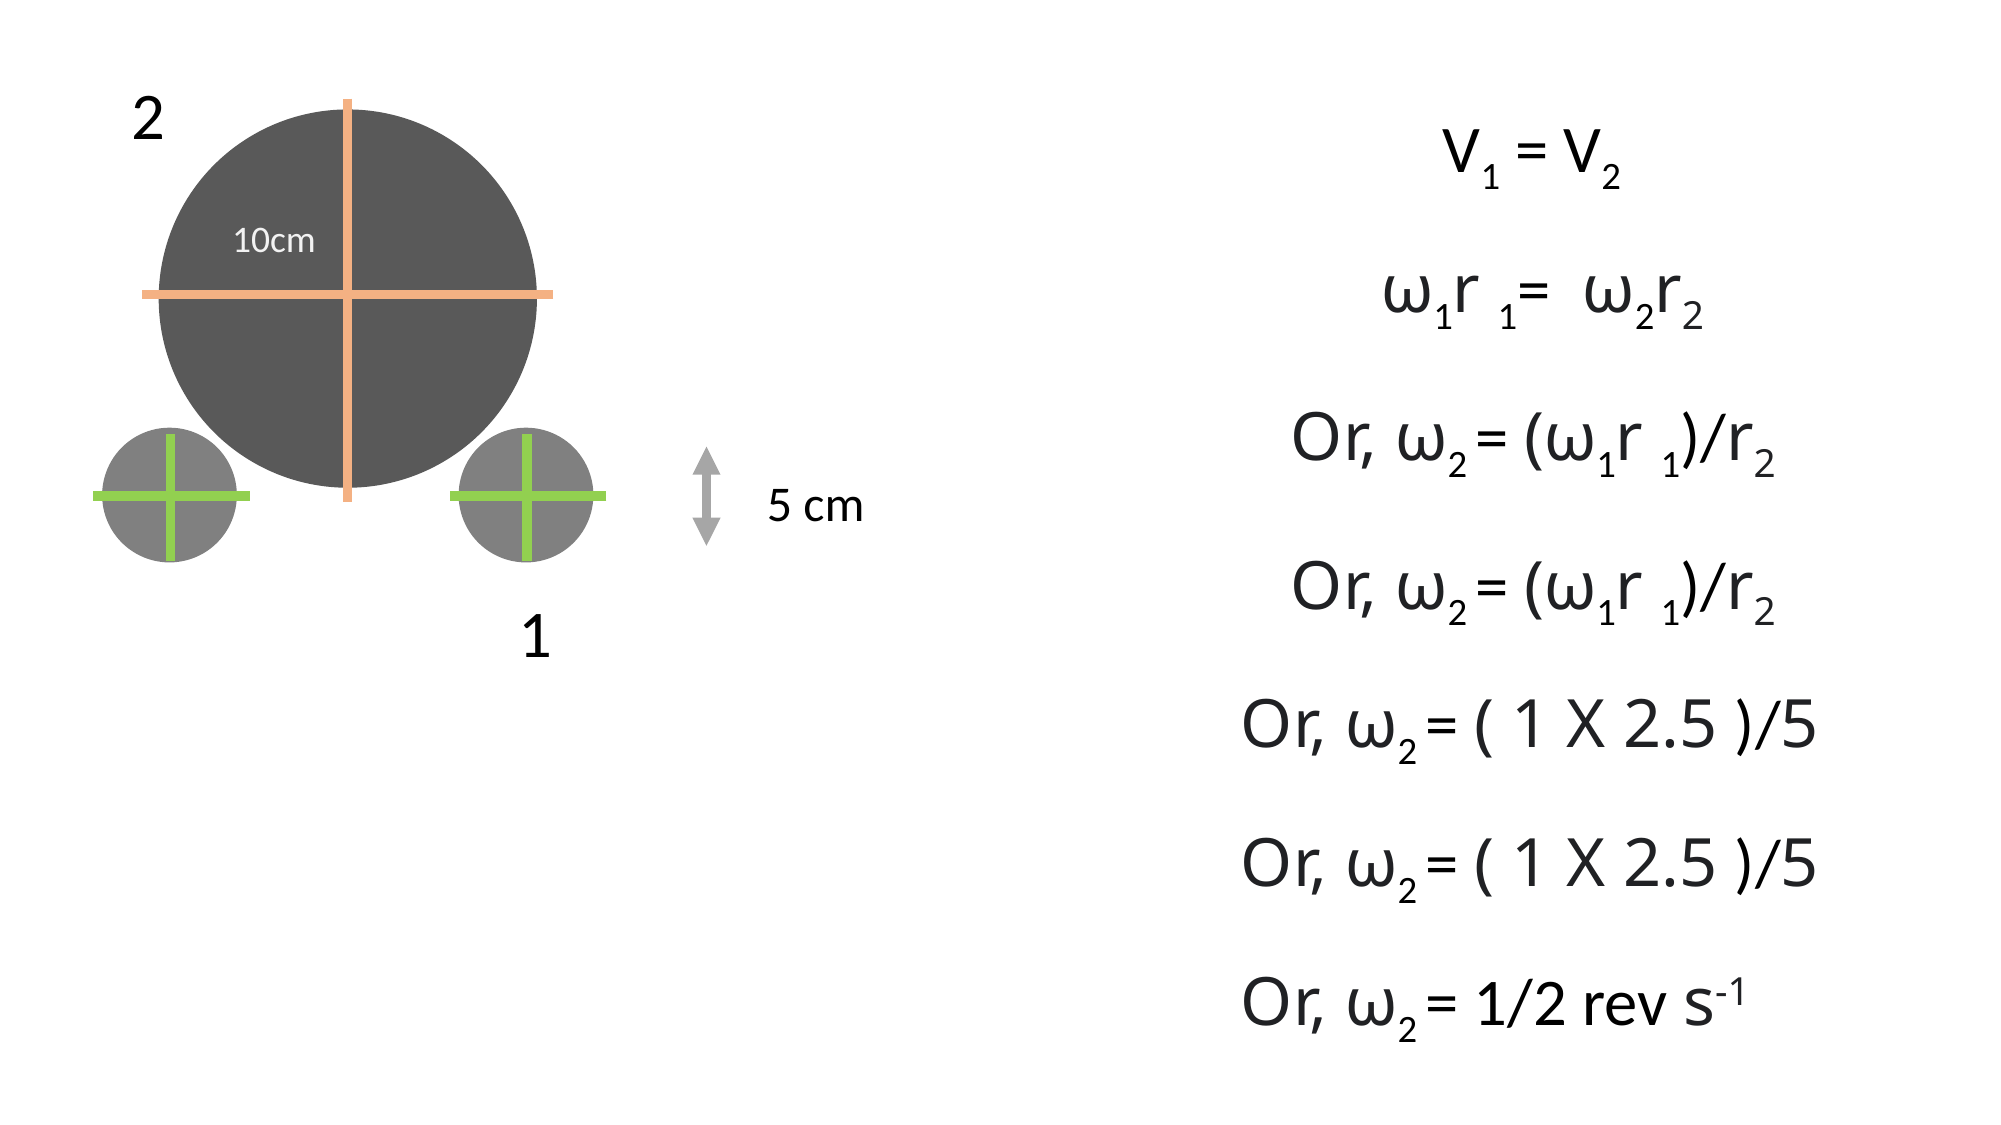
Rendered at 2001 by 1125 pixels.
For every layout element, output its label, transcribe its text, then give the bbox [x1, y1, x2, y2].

text_box Or, ω2 = (ω1r 1)/r2 [1276, 386, 1842, 492]
text_box 1 [503, 582, 571, 678]
text_box V1 = V2 [1428, 98, 1842, 205]
text_box Or, ω2 = ( 1 X 2.5 )/5 [1226, 812, 1920, 919]
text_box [142, 98, 554, 503]
text_box Or, ω2 = ( 1 X 2.5 )/5 [1226, 673, 1920, 780]
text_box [93, 427, 250, 563]
text_box Or, ω2 = 1/2 rev s-1 [1226, 951, 1920, 1058]
text_box 2 [116, 65, 185, 161]
text_box ω1r 1= ω2r2 [1366, 238, 1780, 345]
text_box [449, 427, 607, 563]
text_box 5 cm [752, 463, 887, 539]
text_box Or, ω2 = (ω1r 1)/r2 [1276, 535, 1842, 641]
